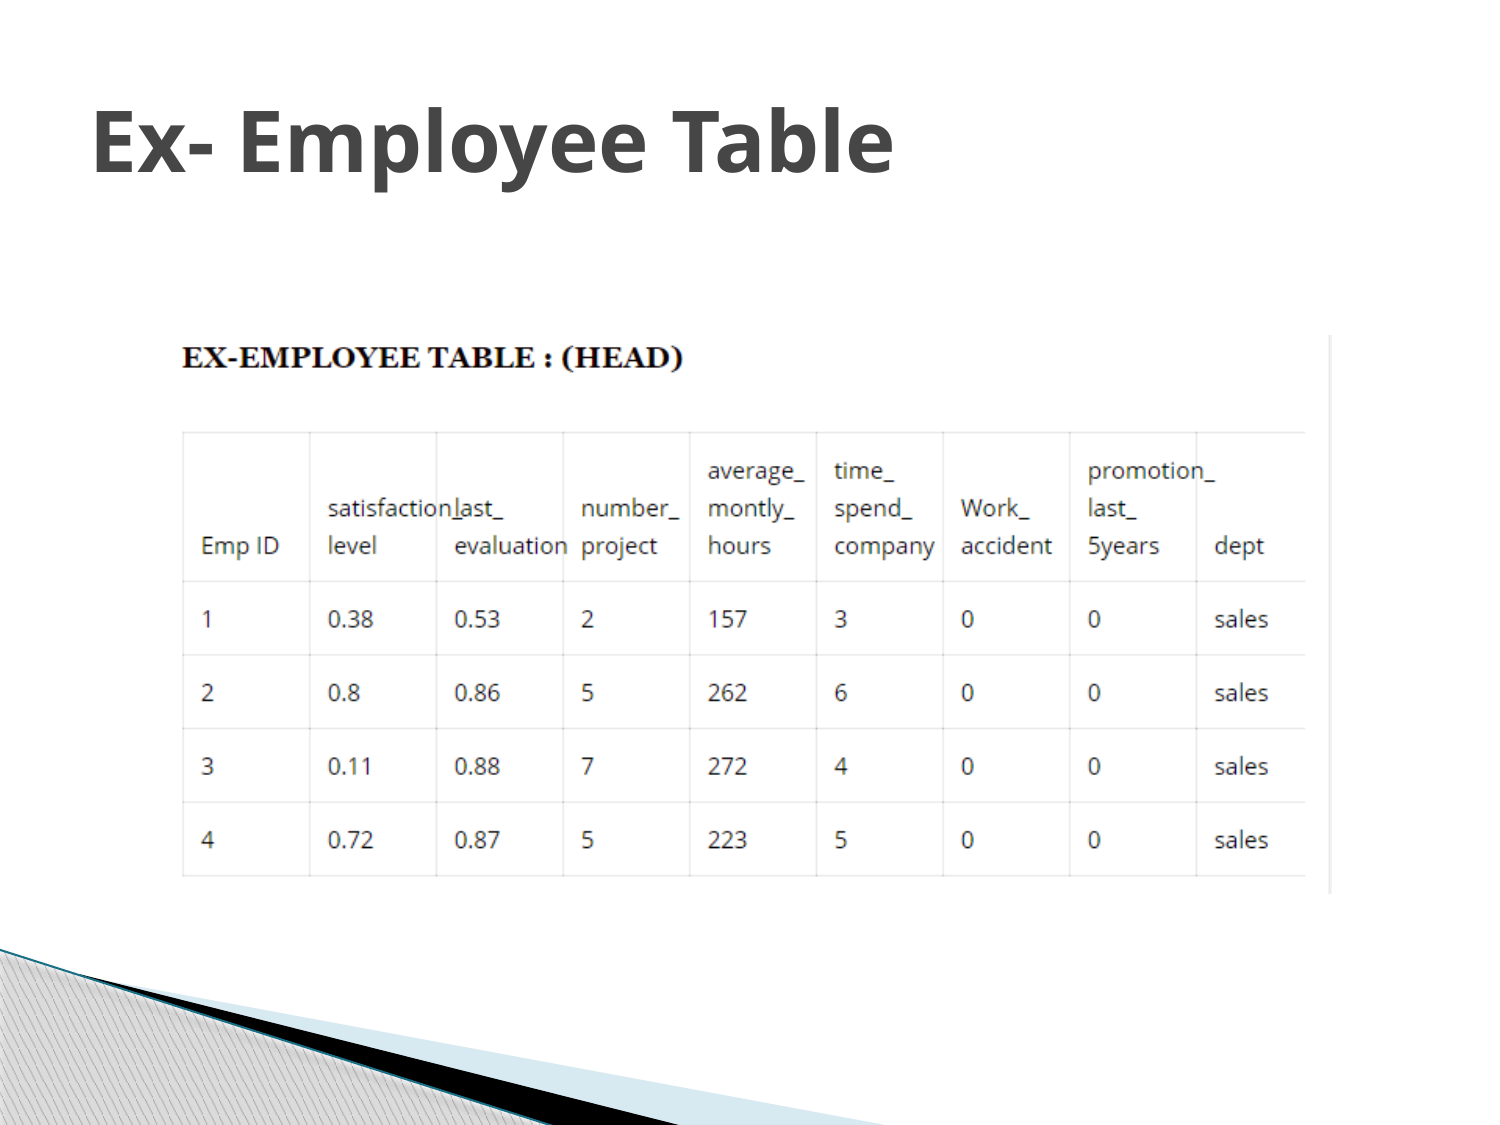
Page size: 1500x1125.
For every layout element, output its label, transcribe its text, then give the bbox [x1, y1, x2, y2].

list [167, 334, 1333, 894]
title Ex- Employee Table [75, 45, 1425, 233]
